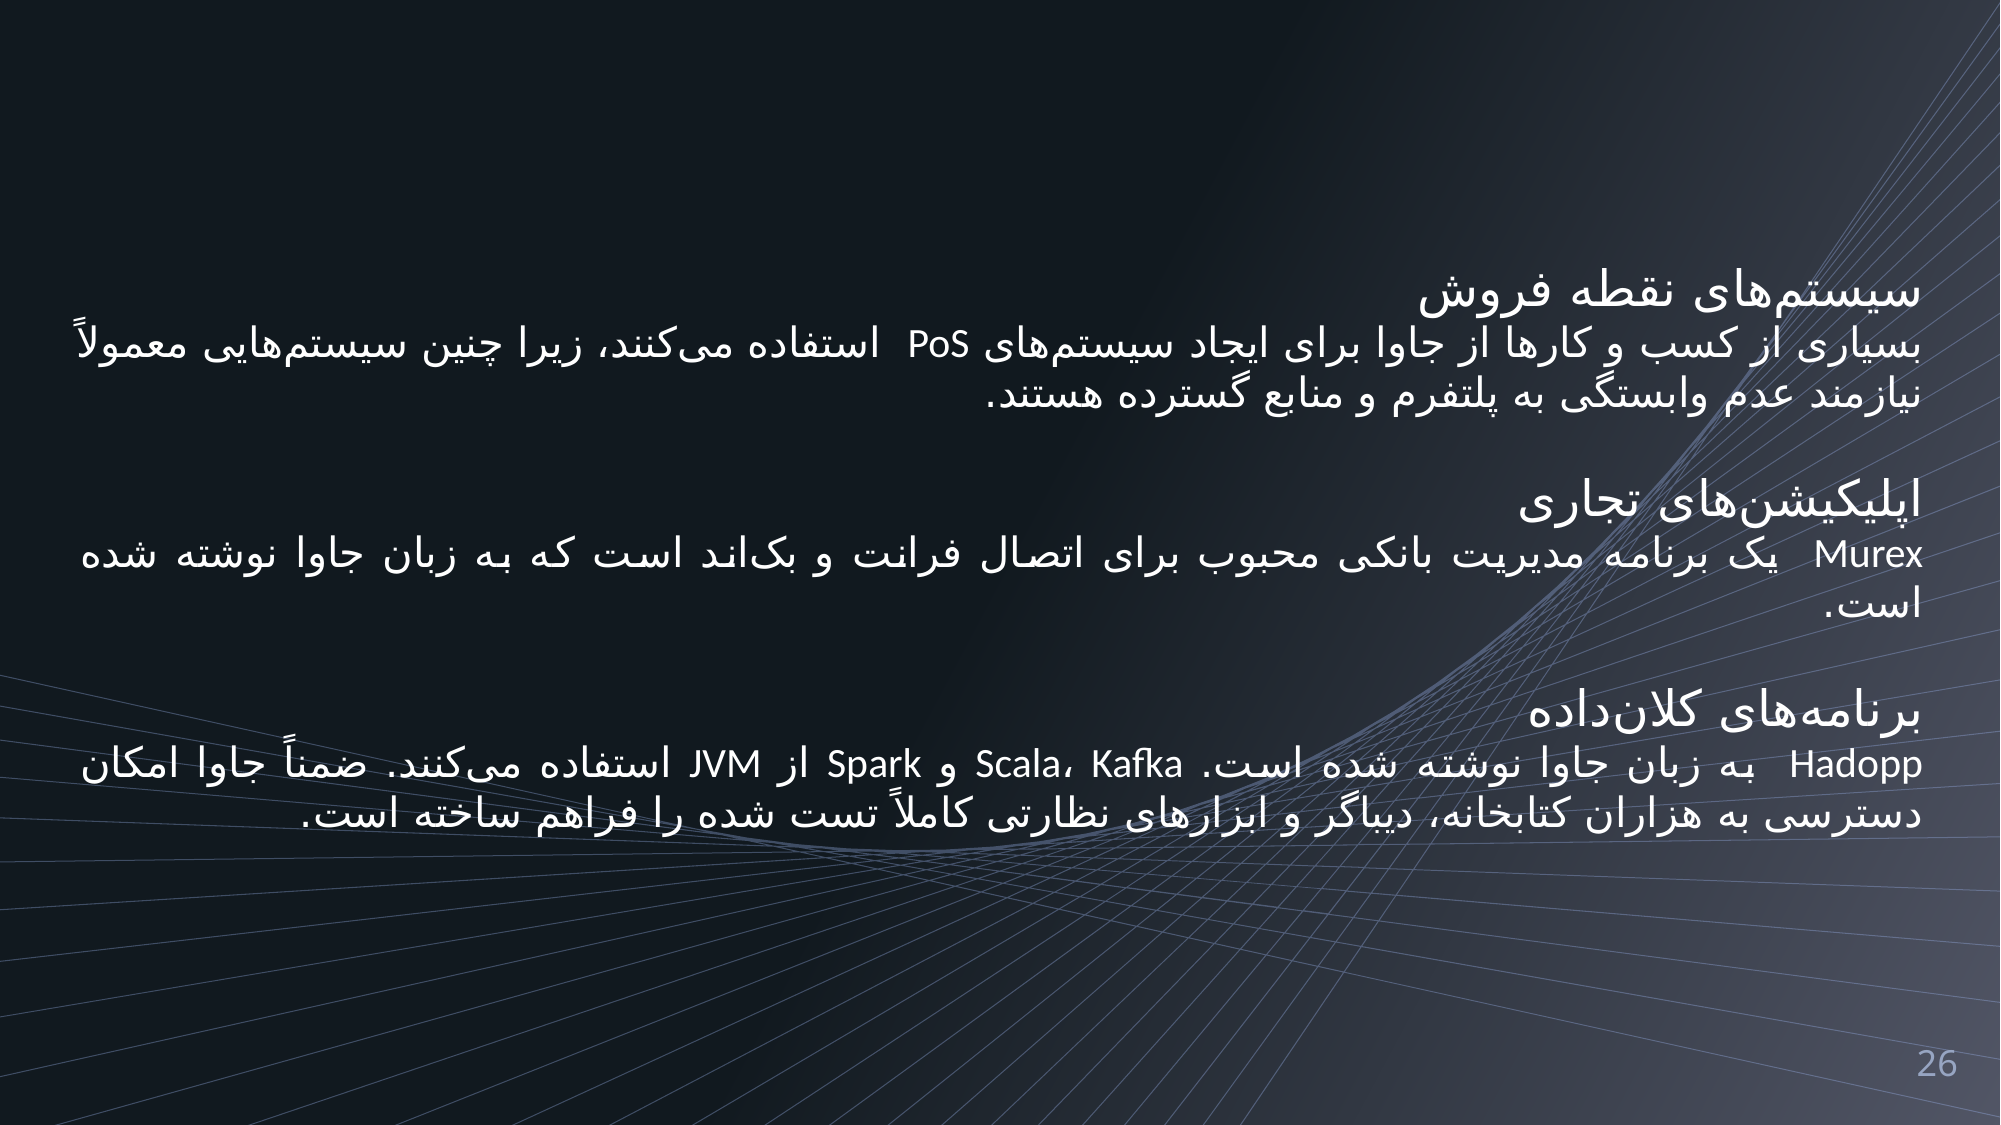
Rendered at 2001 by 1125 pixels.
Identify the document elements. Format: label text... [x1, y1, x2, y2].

slide_number 26 [1838, 1022, 1959, 1109]
text_box سیستم‌های نقطه فروش بسیاری از کسب و کارها از جاوا برای ایجاد سیستم‌های PoS استفاده می‌کنند، زیرا چنین سیستم‌هایی معمولاً نیازمند عدم وابستگی به پلتفرم و منابع گسترده هستند. اپلیکیشن‌های تجاری Murex یک برنامه مدیریت بانکی محبوب برای اتصال فرانت و بک‌اند است که به زبان جاوا نوشته شده است. برنامه‌های کلان‌داده Hadopp به زبان جاوا نوشته شده است. Scala، Kafka و Spark از JVM استفاده می‌کنند. ضمناً جاوا امکان دسترسی به هزاران کتابخانه، دیباگر و ابزارهای نظارتی کاملاً تست شده را فراهم ساخته است. [61, 248, 1939, 844]
